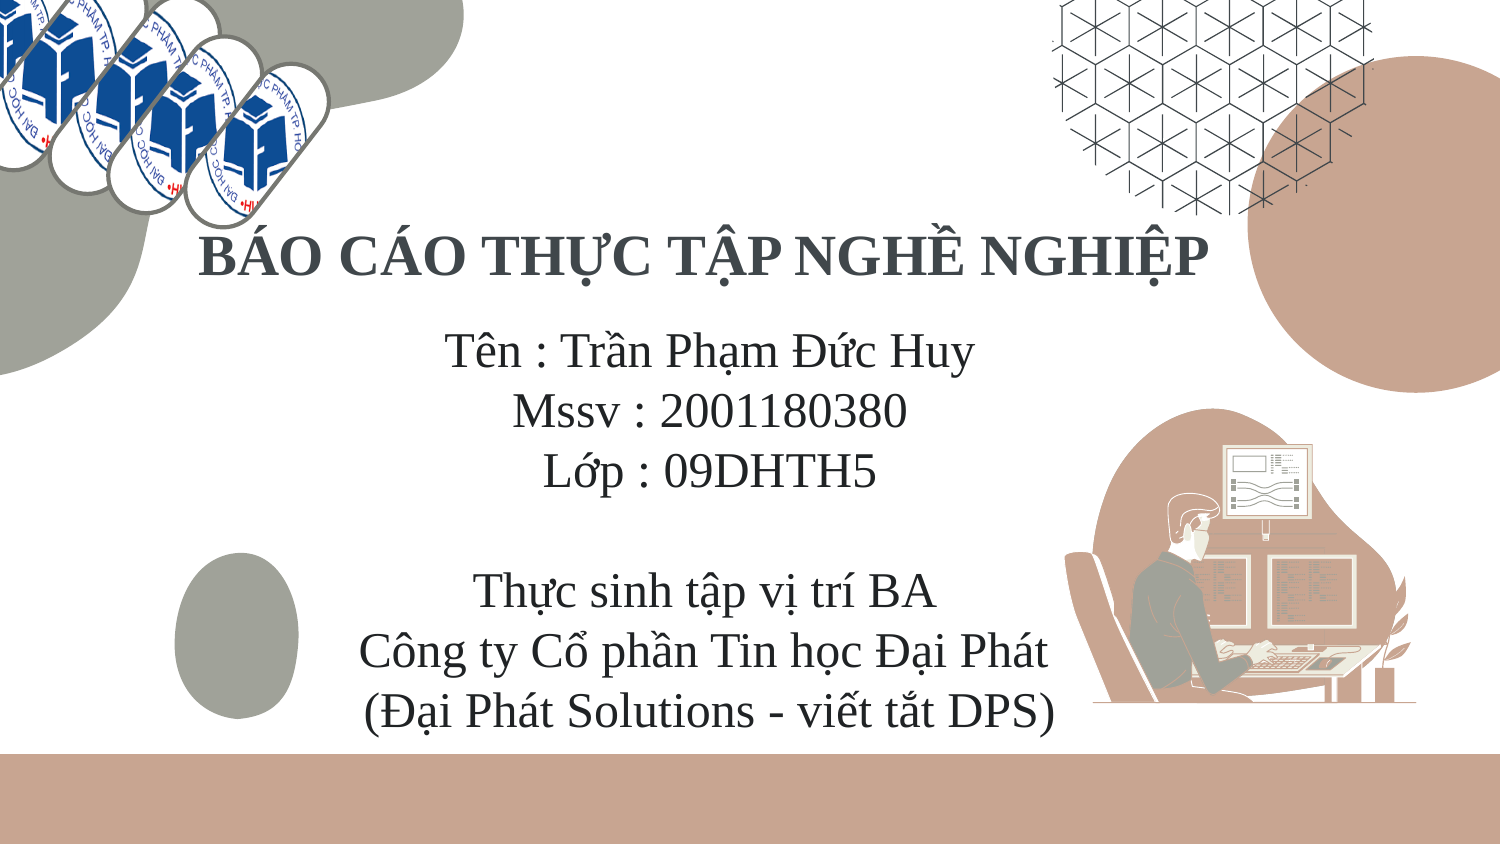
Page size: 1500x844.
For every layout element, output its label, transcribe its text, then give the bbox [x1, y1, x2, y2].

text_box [0, 0, 296, 240]
title BÁO CÁO THỰC TẬP NGHỀ NGHIỆP [170, 175, 1250, 302]
picture [296, 67, 326, 152]
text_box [1063, 408, 1417, 704]
subtitle Tên : Trần Phạm Đức Huy Mssv : 2001180380 Lớp : 09DHTH5 Thực sinh tập vị trí BA Công ty Cổ phần Tin học Đại Phát (Đại Phát Solutions - viết tắt DPS) [170, 302, 1250, 686]
